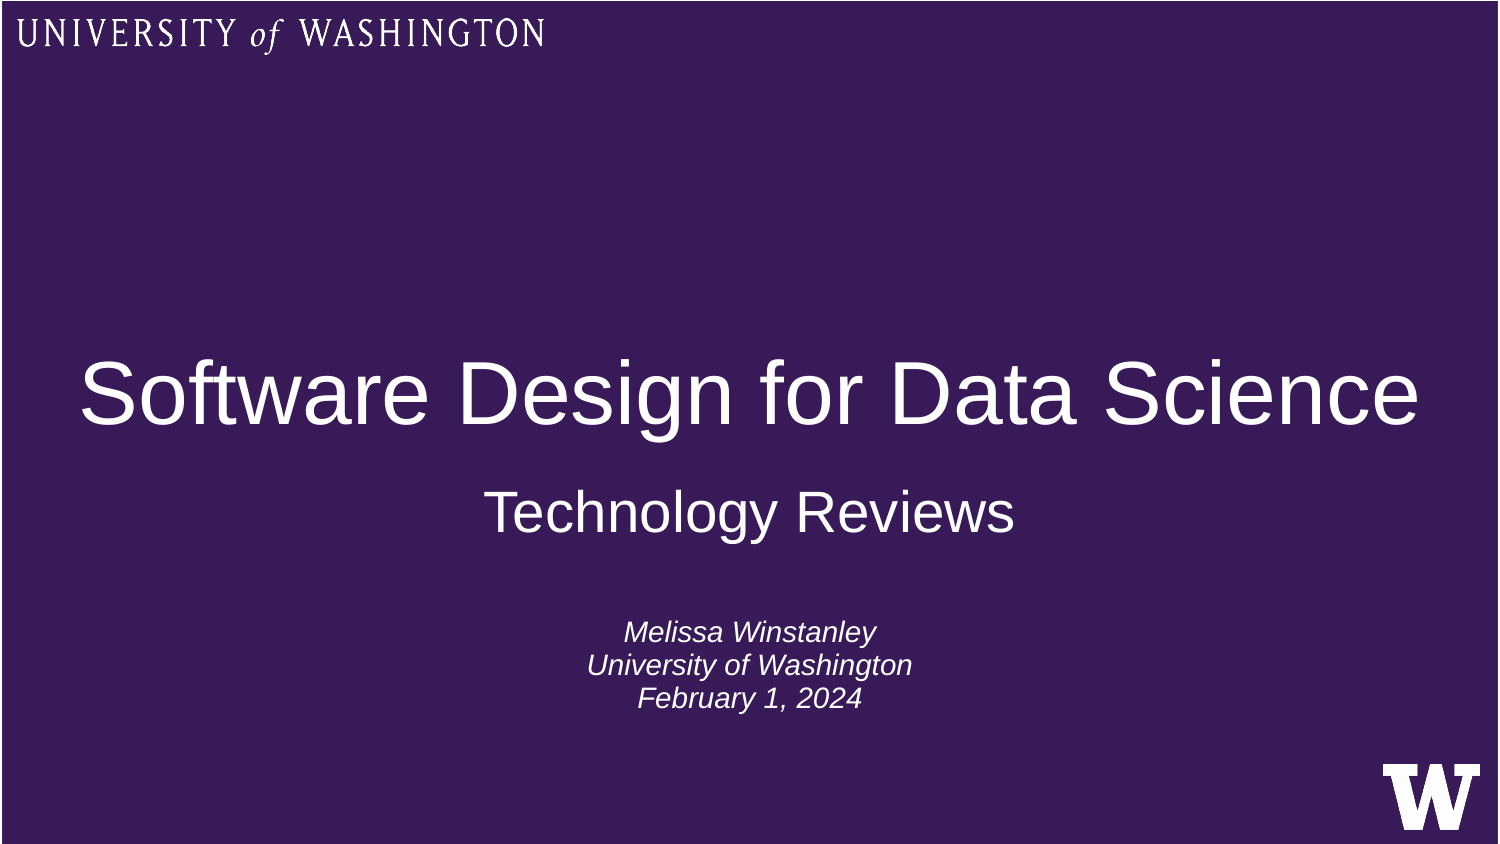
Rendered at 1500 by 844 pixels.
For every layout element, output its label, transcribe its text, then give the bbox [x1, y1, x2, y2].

picture [0, 0, 1500, 844]
subtitle Technology Reviews [51, 464, 1449, 595]
title Software Design for Data Science [51, 122, 1449, 459]
subtitle Melissa Winstanley University of Washington February 1, 2024 [51, 601, 1449, 731]
